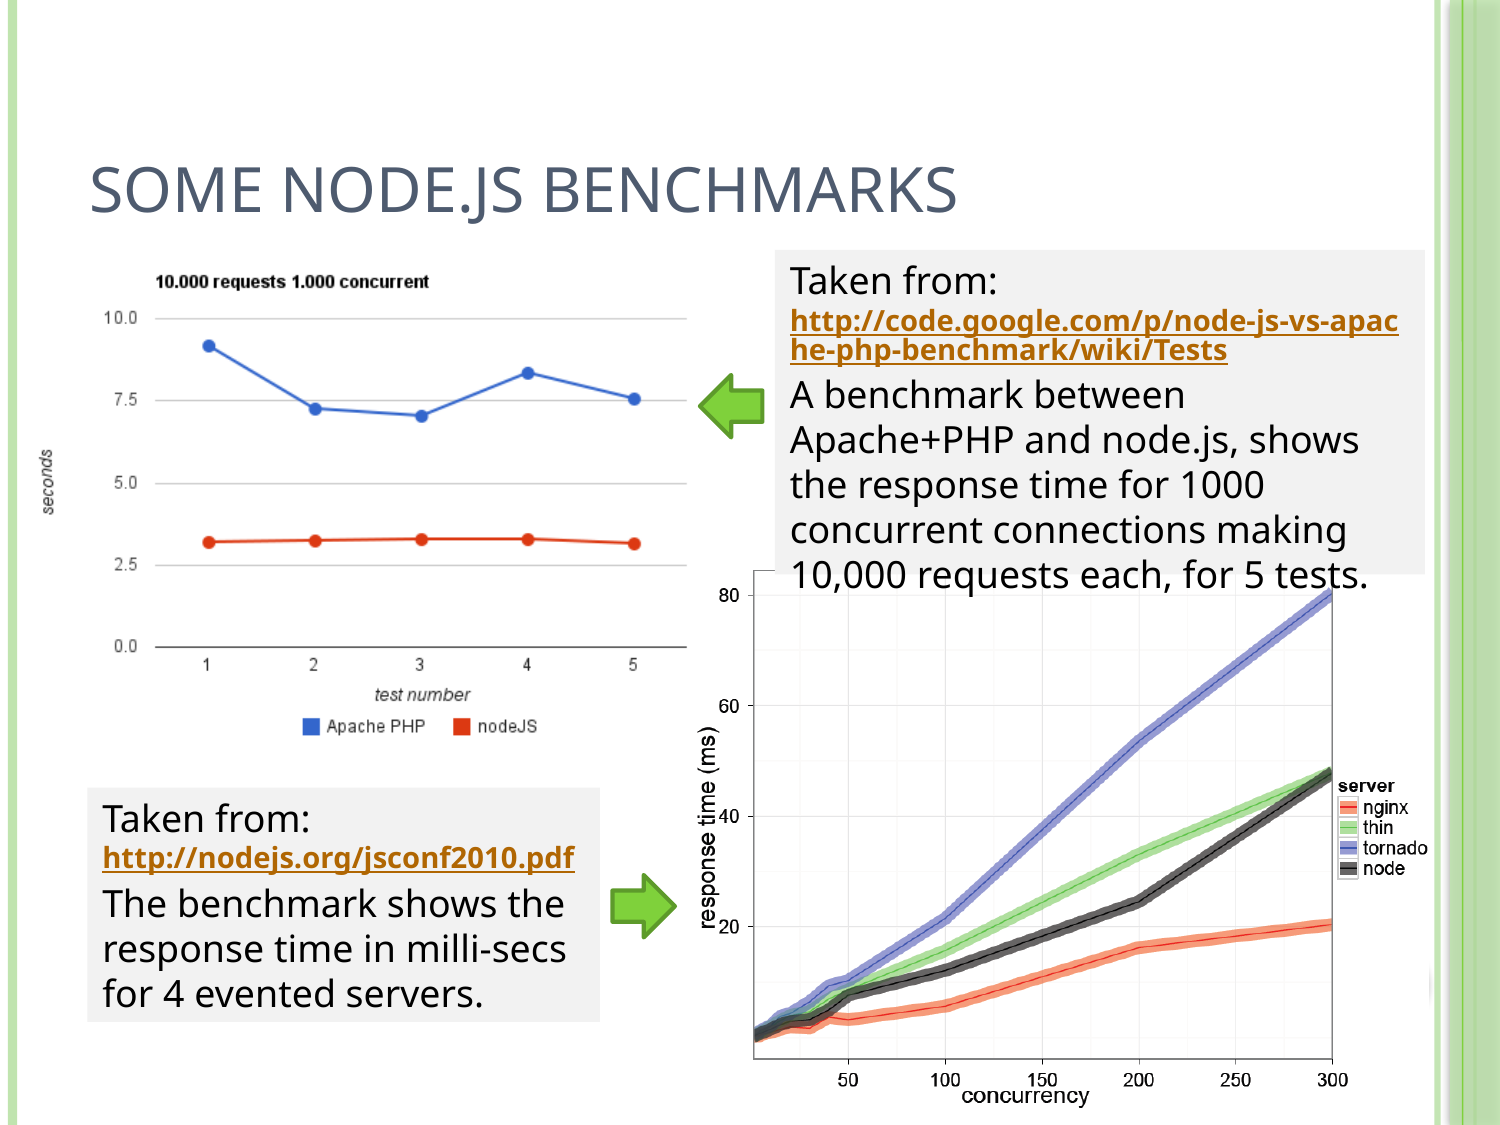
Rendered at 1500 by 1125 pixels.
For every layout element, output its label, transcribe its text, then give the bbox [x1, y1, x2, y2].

title Some Node.js benchmarks [75, 45, 1300, 233]
text_box [610, 873, 678, 940]
picture [24, 261, 1430, 1111]
text_box Taken from: http://nodejs.org/jsconf2010.pdf The benchmark shows the response time in milli-secs for 4 evented servers. [85, 785, 602, 1024]
text_box [719, 373, 765, 440]
text_box Taken from: http://code.google.com/p/node-js-vs-apache-php-benchmark/wiki/Tests A benchmark between Apache+PHP and node.js, shows the response time for 1000 concurrent connections making 10,000 requests each, for 5 tests. [773, 248, 1427, 534]
